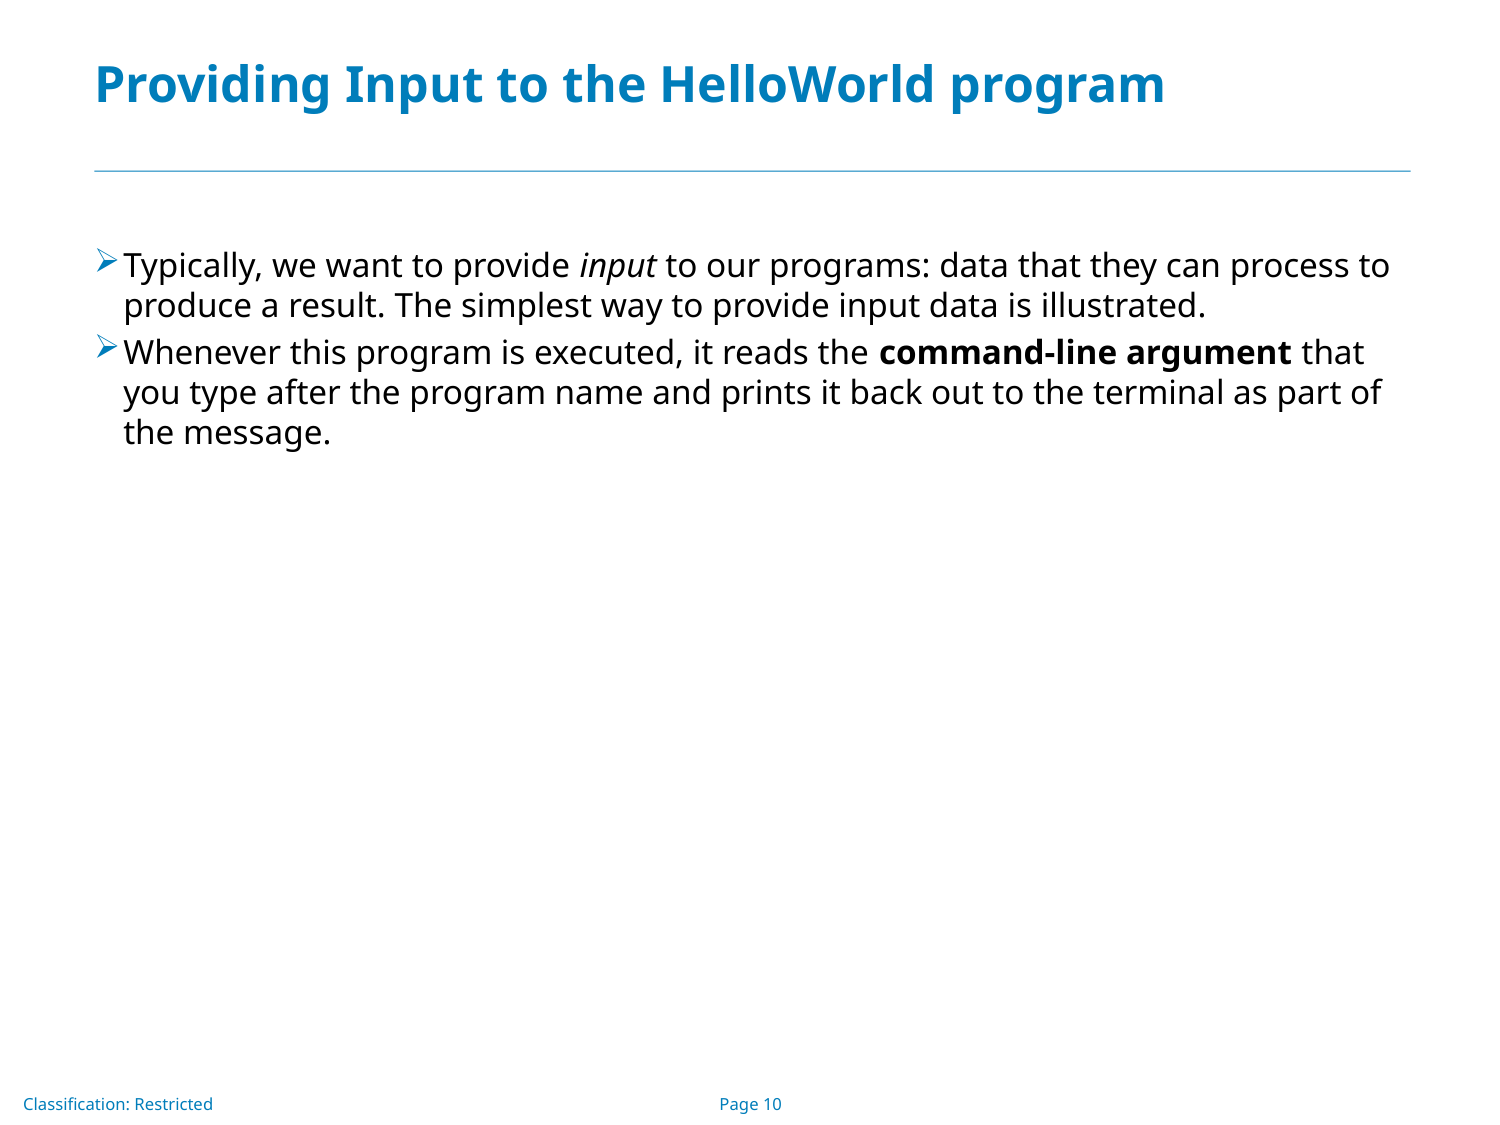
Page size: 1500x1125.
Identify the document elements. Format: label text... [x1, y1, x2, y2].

title Providing Input to the HelloWorld program [93, 51, 1411, 130]
list Typically, we want to provide input to our programs: data that they can process to produce a result. The simplest way to provide input data is illustrated. Whenever this program is executed, it reads the command-line argument that you type after the program name and prints it back out to the terminal as part of the message. [93, 192, 1414, 951]
